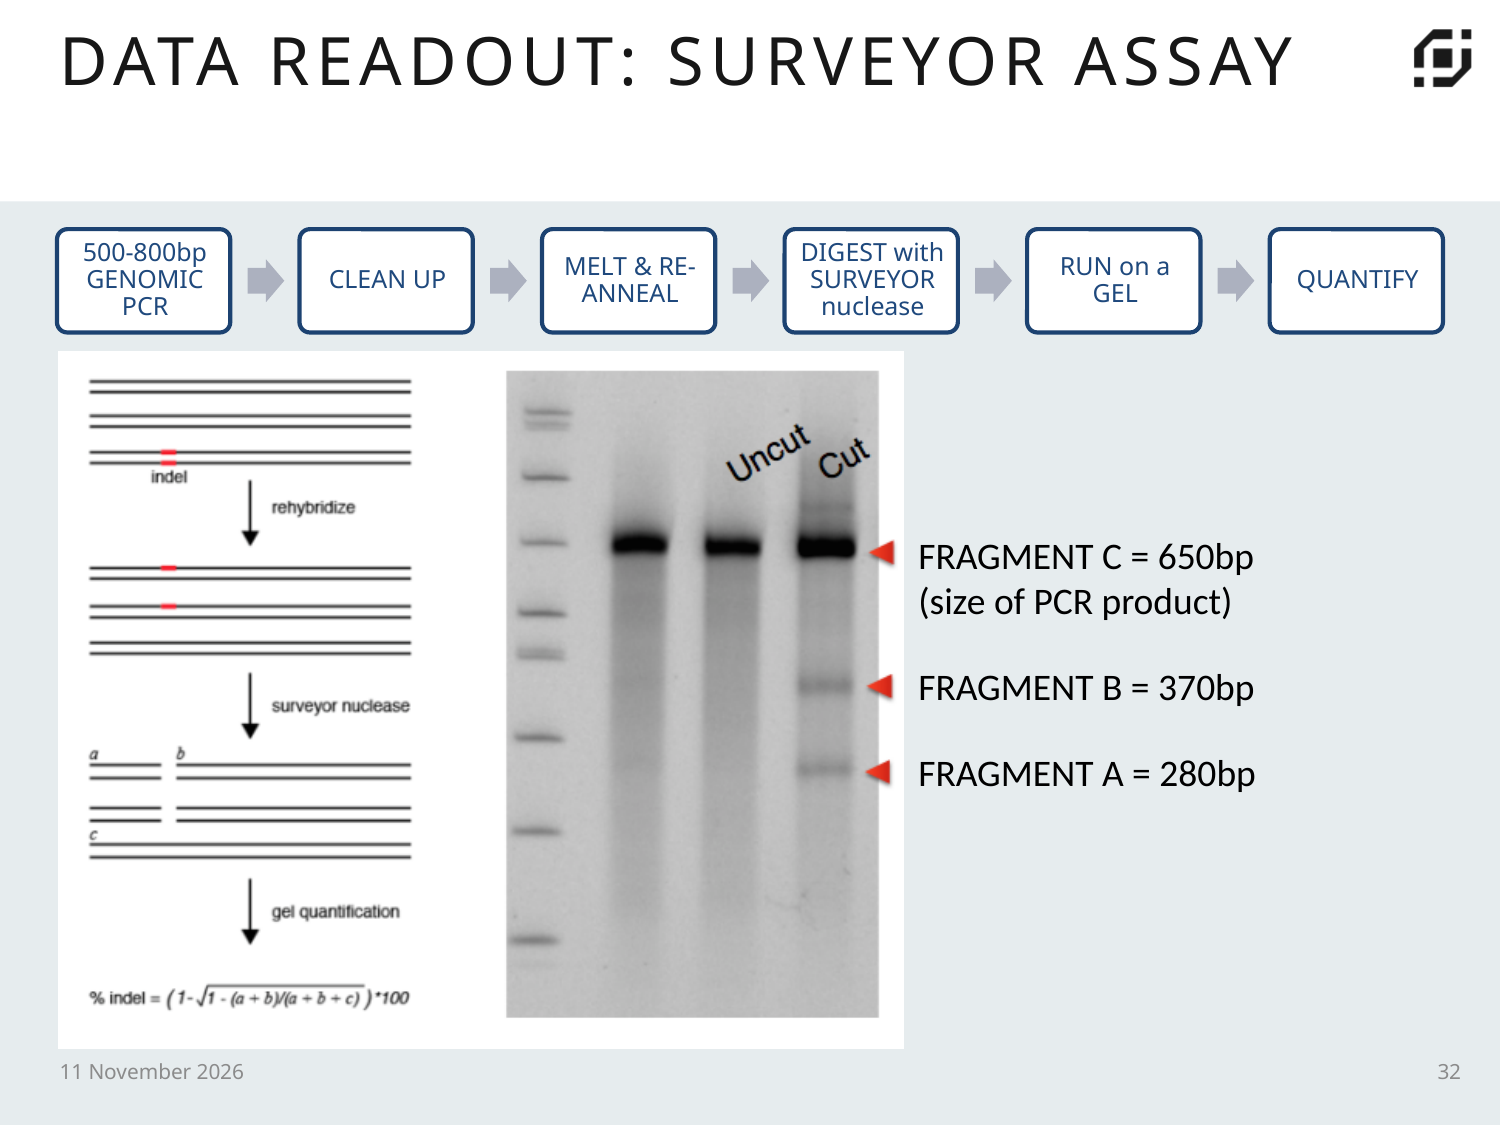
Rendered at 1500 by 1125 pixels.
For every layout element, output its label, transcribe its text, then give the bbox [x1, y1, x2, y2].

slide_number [44, 1042, 395, 1103]
slide_number 32 [1125, 1042, 1476, 1103]
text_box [56, 228, 1444, 333]
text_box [58, 351, 1409, 1049]
title DATA READOUT: SURVEYOR ASSAY [44, 0, 1395, 119]
